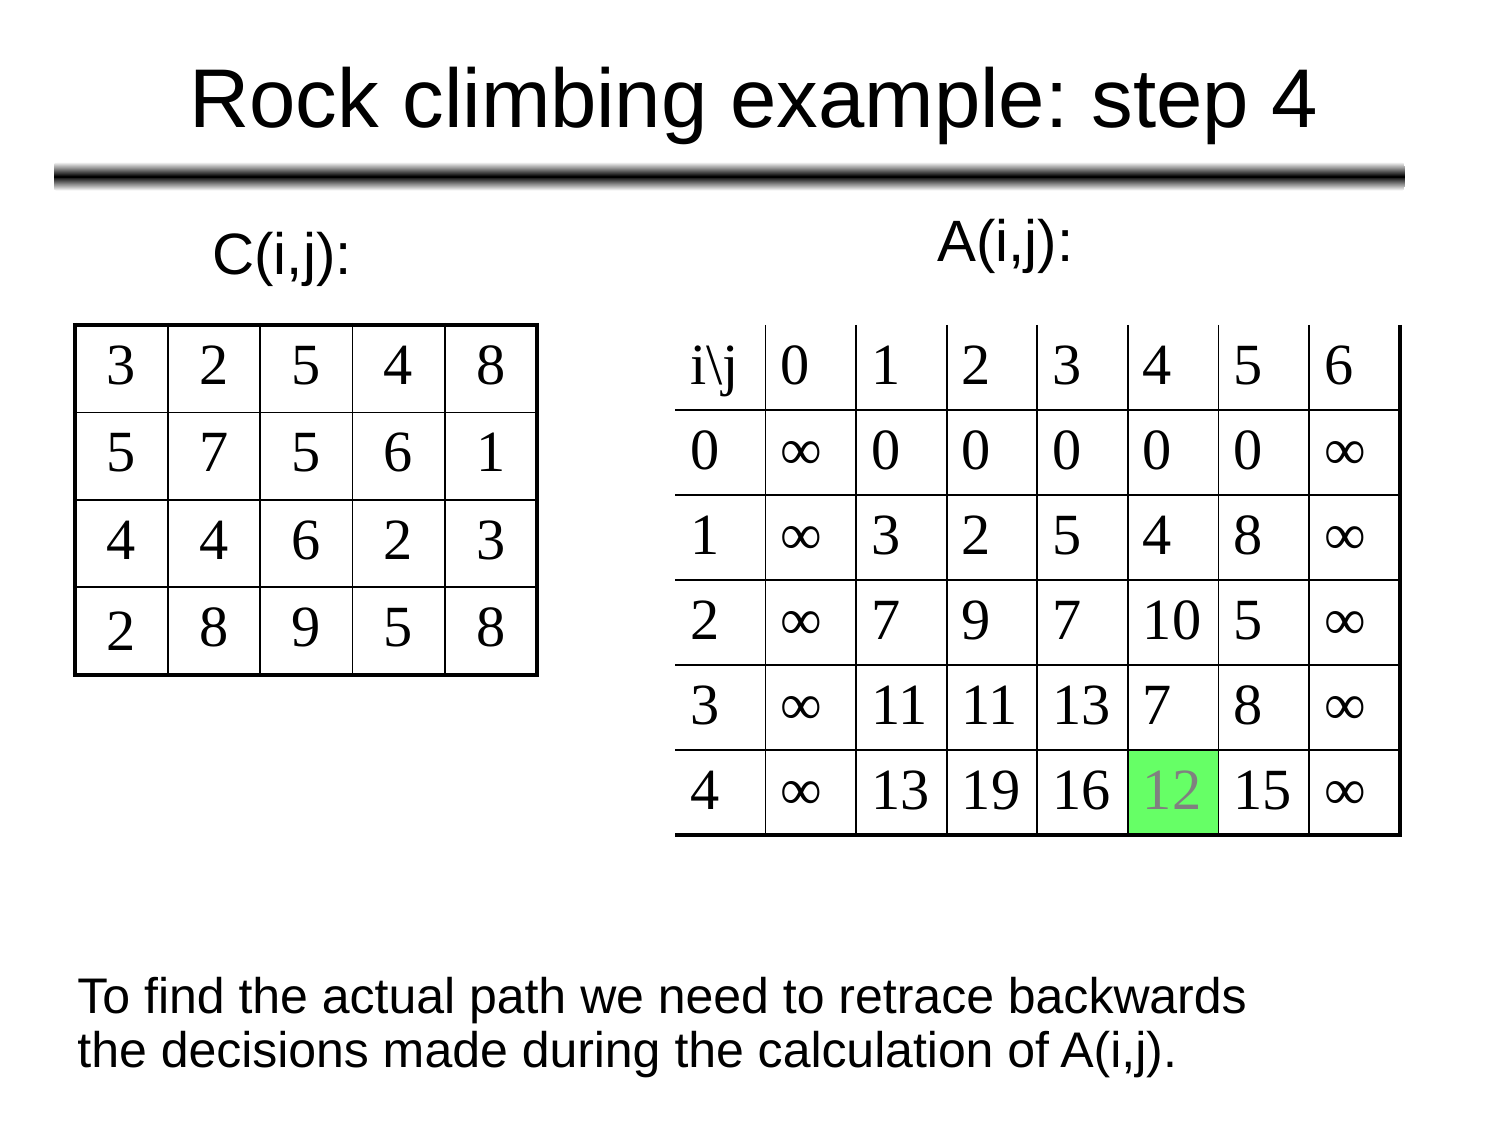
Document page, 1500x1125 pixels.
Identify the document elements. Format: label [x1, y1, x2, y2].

table_cell [948, 411, 1036, 494]
table_cell [1219, 411, 1308, 494]
table_header [446, 327, 535, 412]
table_cell [353, 501, 444, 586]
table_cell [857, 496, 946, 579]
table_cell [446, 501, 535, 586]
table_cell [766, 496, 855, 579]
table_cell [1310, 751, 1398, 833]
table_cell [353, 413, 444, 499]
table_cell [1129, 666, 1218, 749]
table_cell [766, 411, 855, 494]
table_cell [1219, 581, 1308, 664]
table_cell [948, 581, 1036, 664]
text_box [62, 962, 1377, 1086]
table_cell [766, 581, 855, 664]
table_cell [169, 501, 259, 586]
table_cell [857, 581, 946, 664]
table_header [261, 327, 352, 412]
table_cell [1219, 751, 1308, 833]
table_header [1219, 325, 1308, 409]
table_cell [77, 413, 167, 499]
table_cell [353, 588, 444, 673]
table_cell [1129, 751, 1218, 833]
table_cell [77, 588, 167, 673]
table_cell [675, 496, 765, 579]
title [116, 0, 1392, 188]
table_cell [169, 413, 259, 499]
table_cell [675, 581, 765, 664]
table_cell [1038, 496, 1127, 579]
table_cell [857, 751, 946, 833]
text_box [922, 204, 1097, 282]
table_cell [857, 666, 946, 749]
table_cell [446, 588, 535, 673]
table_cell [169, 588, 259, 673]
table_cell [766, 666, 855, 749]
table_cell [261, 588, 352, 673]
table_cell [1310, 581, 1398, 664]
table_cell [1129, 496, 1218, 579]
table_header [1129, 325, 1218, 409]
table_header [857, 325, 946, 409]
table_cell [1219, 496, 1308, 579]
table_cell [446, 413, 535, 499]
table_header [169, 327, 259, 412]
table_cell [1038, 411, 1127, 494]
table_cell [675, 666, 765, 749]
table_cell [675, 411, 765, 494]
table_cell [948, 666, 1036, 749]
table_cell [1129, 411, 1218, 494]
table_cell [1219, 666, 1308, 749]
table_header [1310, 325, 1398, 409]
table_cell [766, 751, 855, 833]
table_cell [1310, 496, 1398, 579]
table_header [77, 327, 167, 412]
text_box [197, 216, 369, 295]
table_header [948, 325, 1036, 409]
table_cell [1038, 751, 1127, 833]
table_cell [948, 496, 1036, 579]
table_cell [1038, 581, 1127, 664]
table_cell [675, 751, 765, 833]
table_header [675, 325, 765, 409]
table_header [766, 325, 855, 409]
table_cell [261, 413, 352, 499]
table_cell [77, 501, 167, 586]
table_header [1038, 325, 1127, 409]
table_cell [1310, 666, 1398, 749]
table_cell [948, 751, 1036, 833]
table_header [353, 327, 444, 412]
table_cell [261, 501, 352, 586]
table_cell [1310, 411, 1398, 494]
table_cell [1038, 666, 1127, 749]
table_cell [1129, 581, 1218, 664]
table_cell [857, 411, 946, 494]
